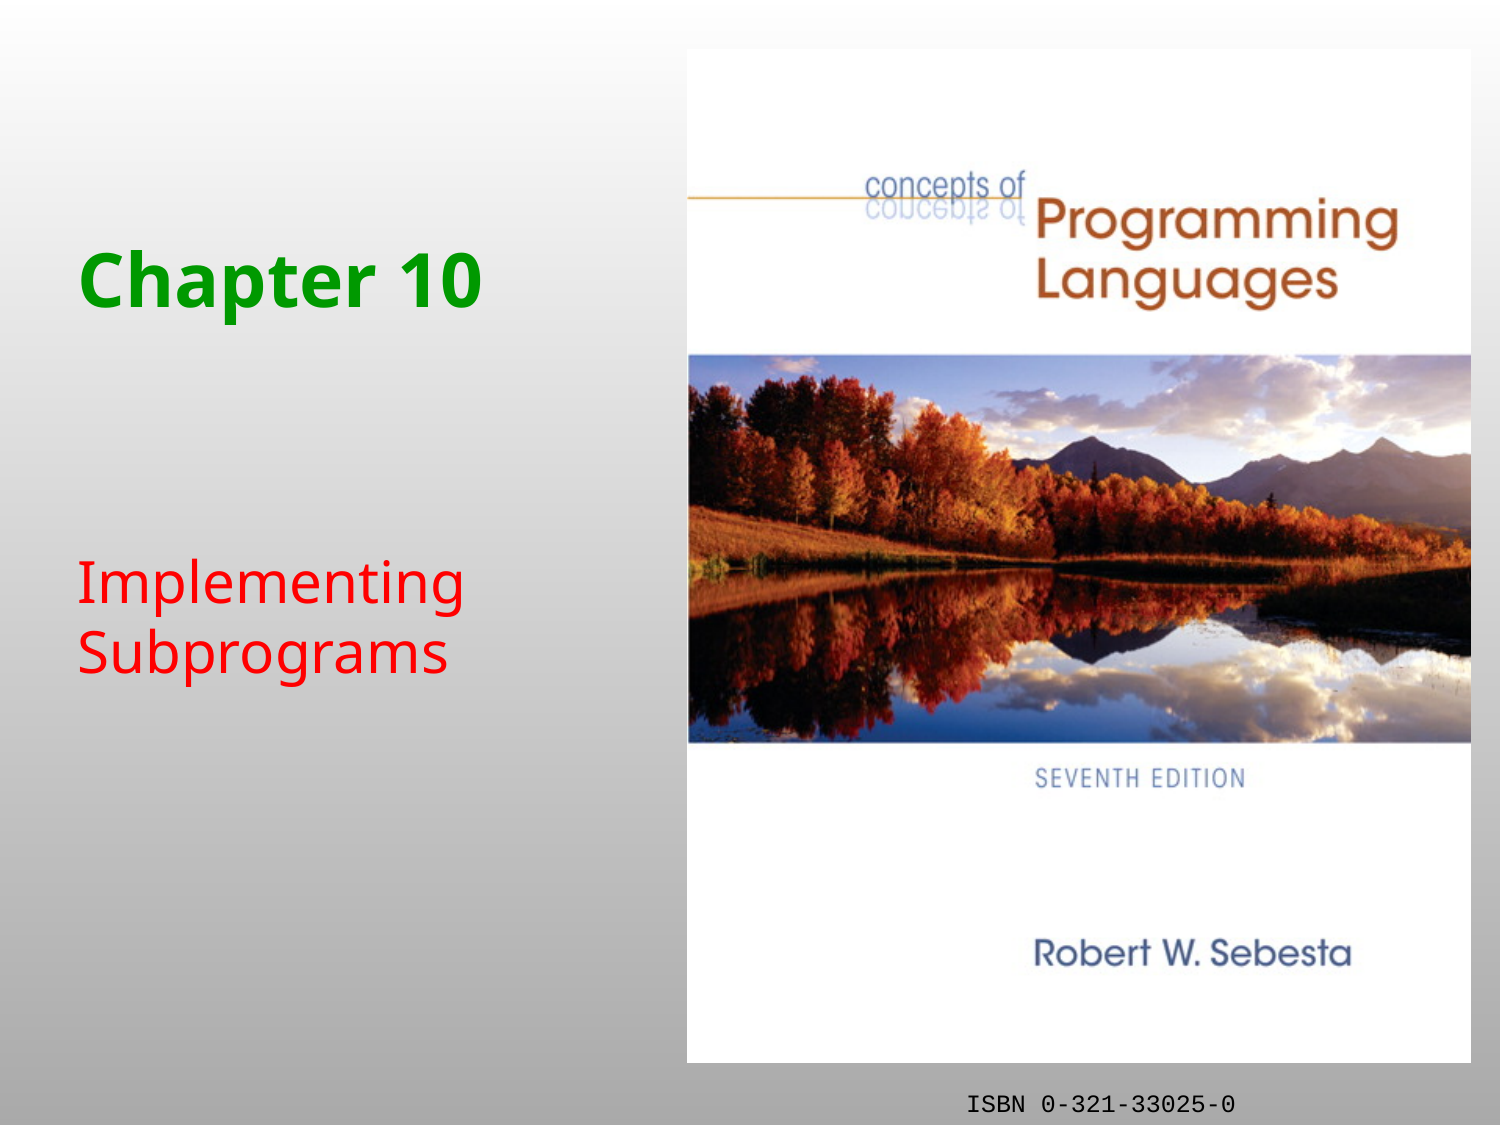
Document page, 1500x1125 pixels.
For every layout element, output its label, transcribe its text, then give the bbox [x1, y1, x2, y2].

title Chapter 10 [62, 224, 663, 413]
picture [687, 49, 1471, 1063]
subtitle Implementing Subprograms [62, 537, 663, 826]
